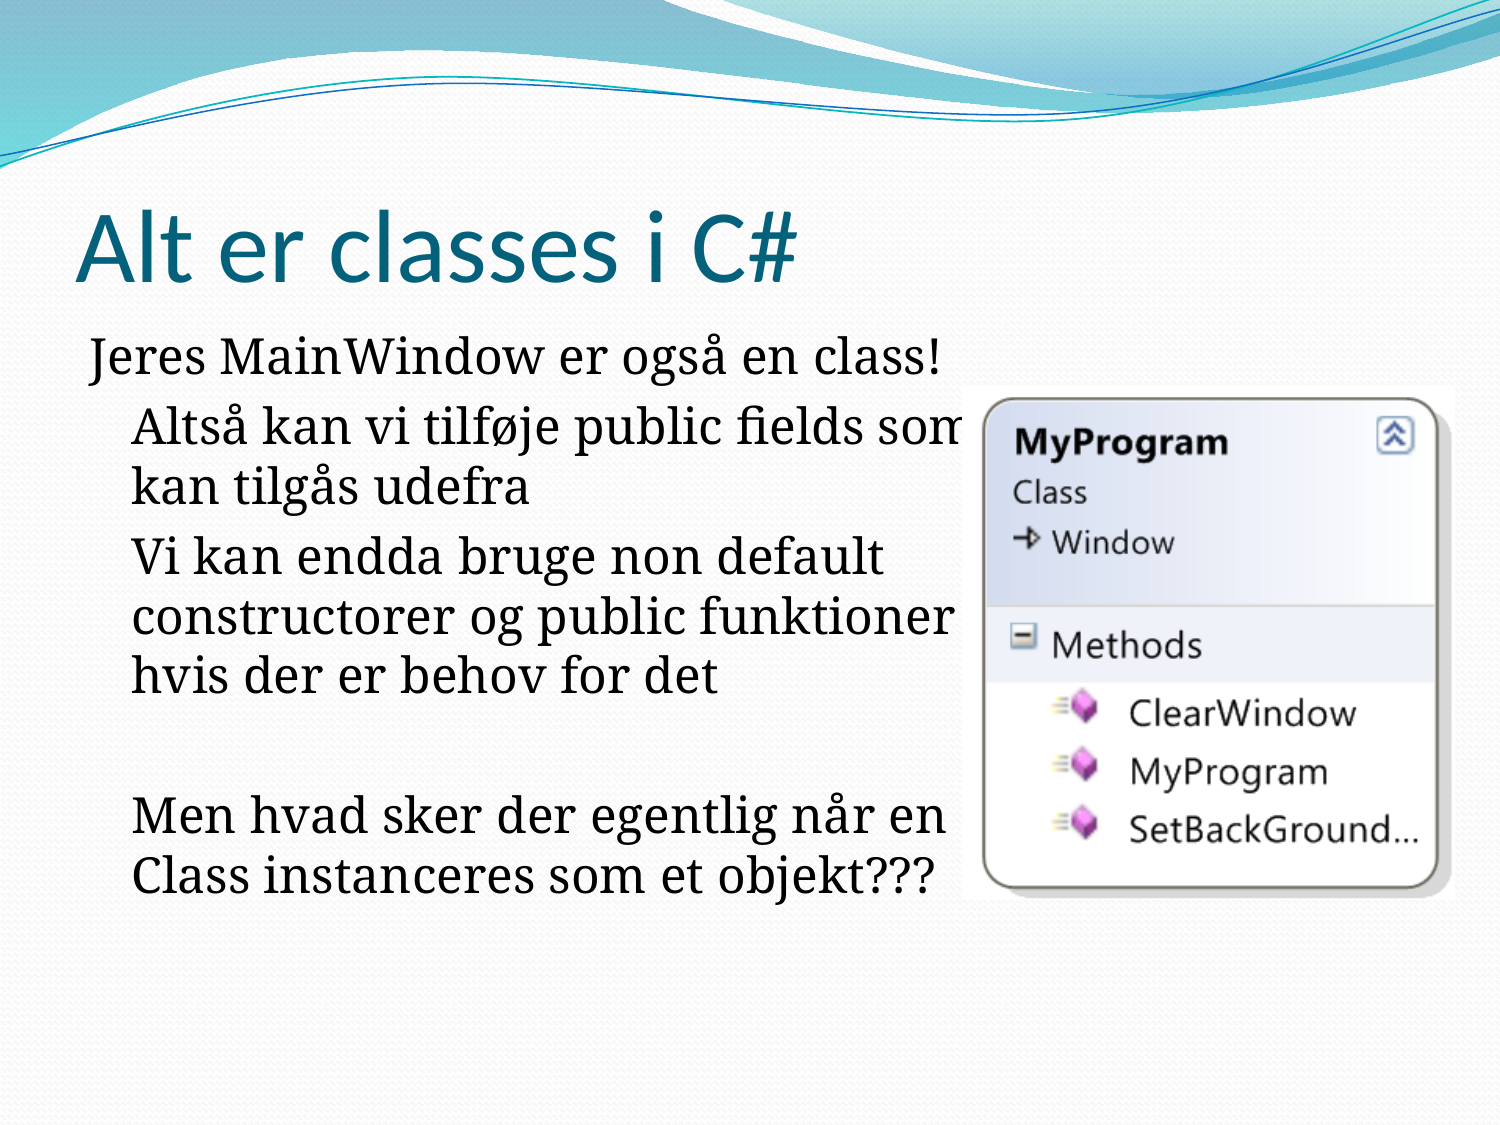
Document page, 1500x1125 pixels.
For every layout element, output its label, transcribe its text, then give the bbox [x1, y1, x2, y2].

list Jeres MainWindow er også en class! Altså kan vi tilføje public fields som kan tilgås udefra Vi kan endda bruge non default constructorer og public funktioner hvis der er behov for det Men hvad sker der egentlig når en Class instanceres som et objekt??? [75, 317, 1022, 1038]
picture [962, 385, 1455, 900]
title Alt er classes i C# [75, 115, 1425, 303]
